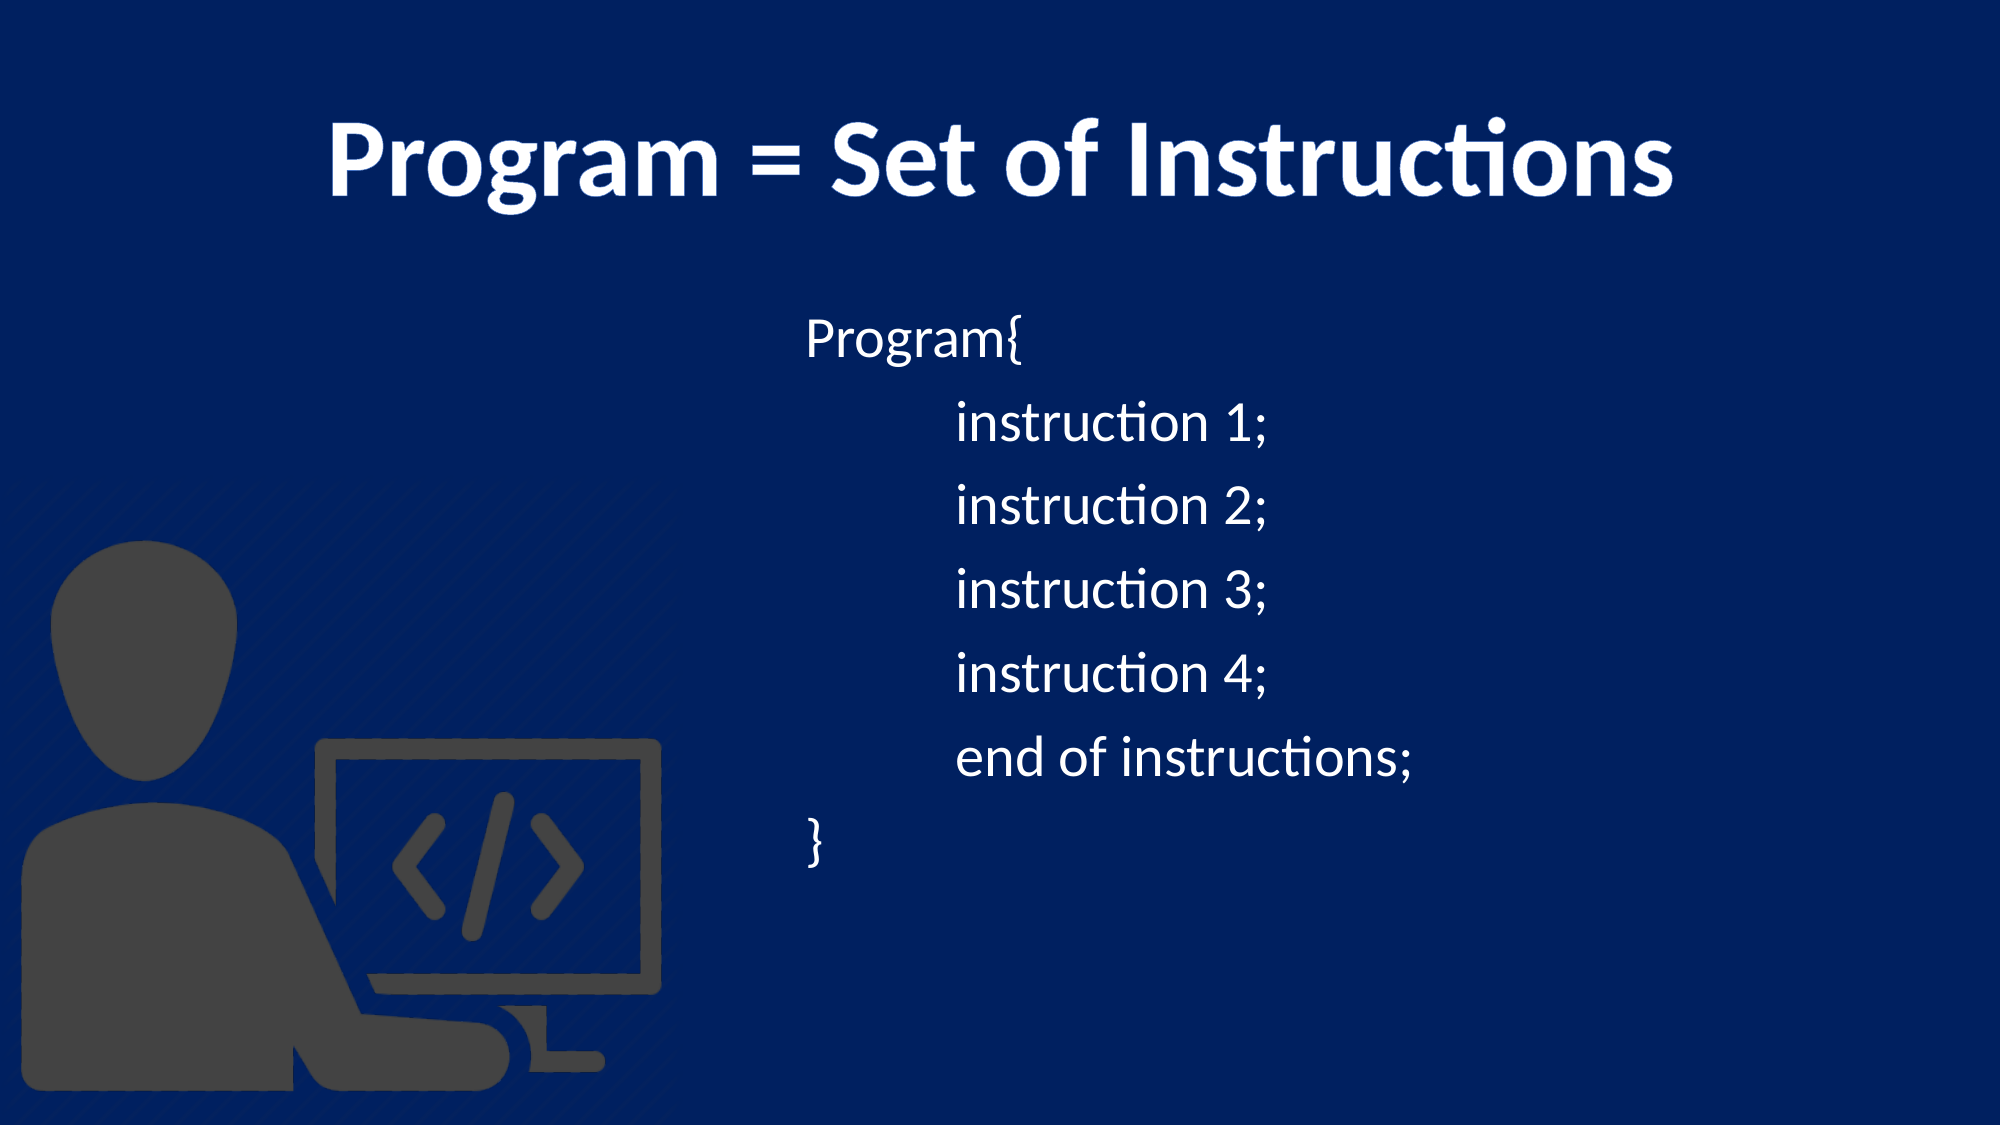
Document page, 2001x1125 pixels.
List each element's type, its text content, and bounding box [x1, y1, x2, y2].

list Program{ instruction 1; instruction 2; instruction 3; instruction 4; end of instructions; } [790, 299, 1863, 1029]
picture [0, 474, 683, 1125]
text_box Program = Set of Instructions [311, 75, 1692, 226]
